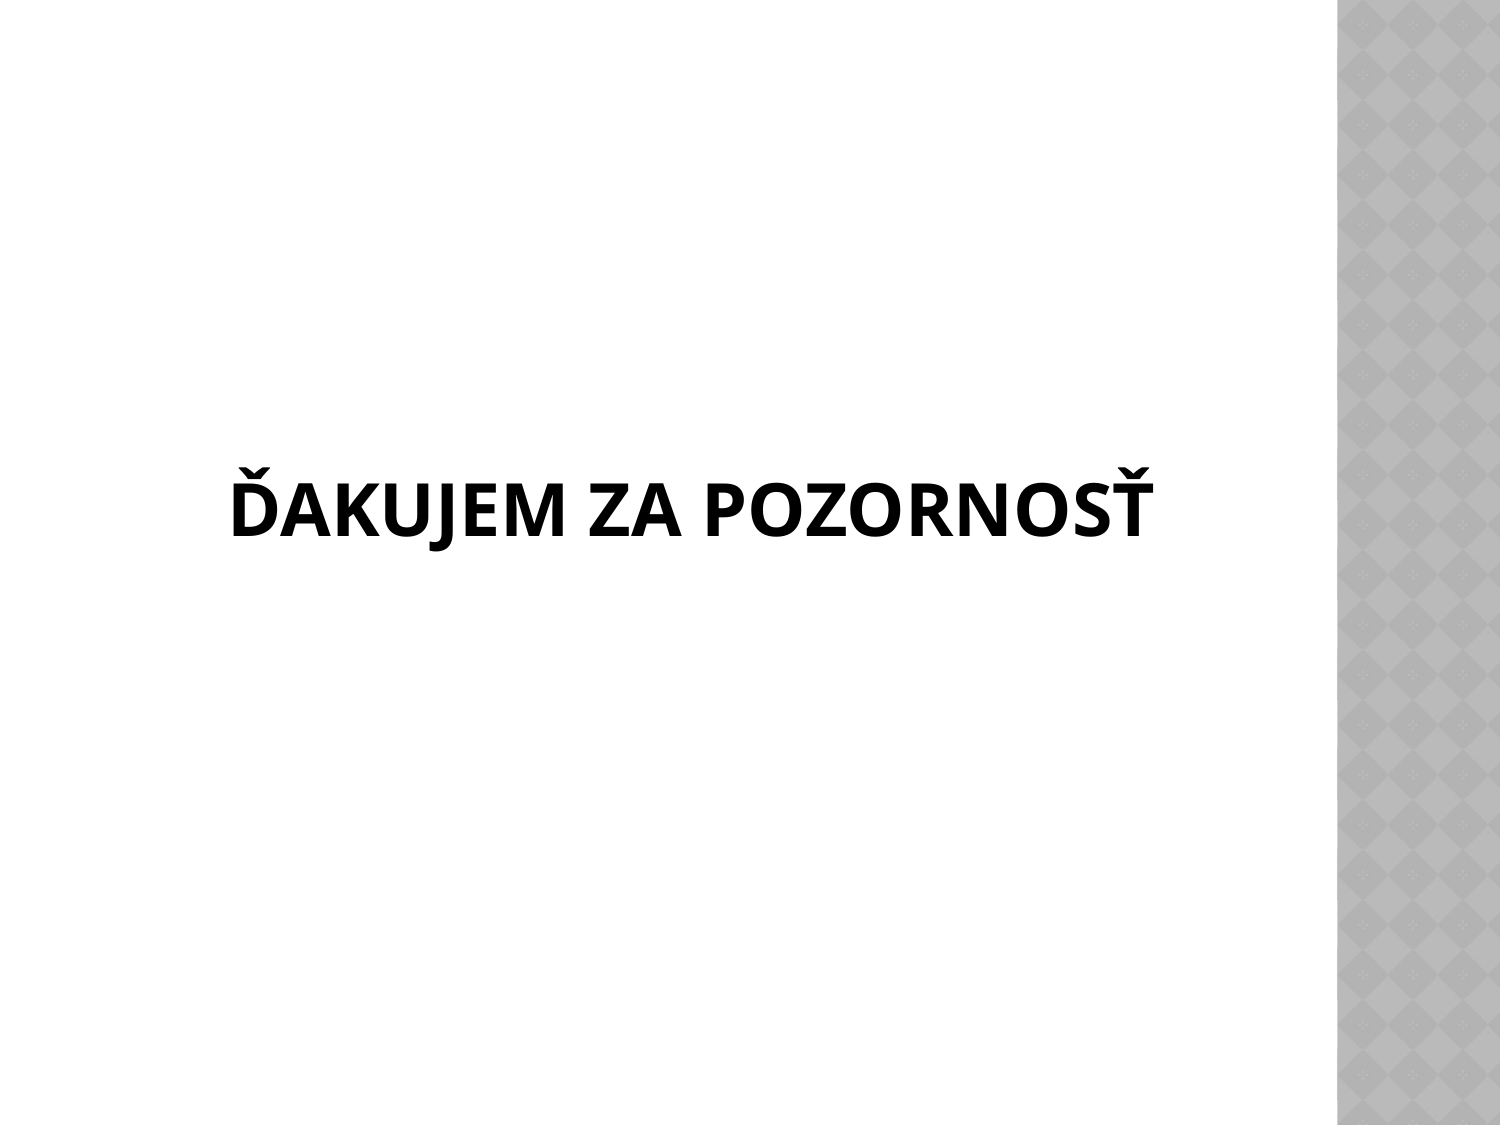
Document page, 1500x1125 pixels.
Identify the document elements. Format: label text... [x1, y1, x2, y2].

title Ďakujem za pozornosť [174, 462, 1202, 687]
